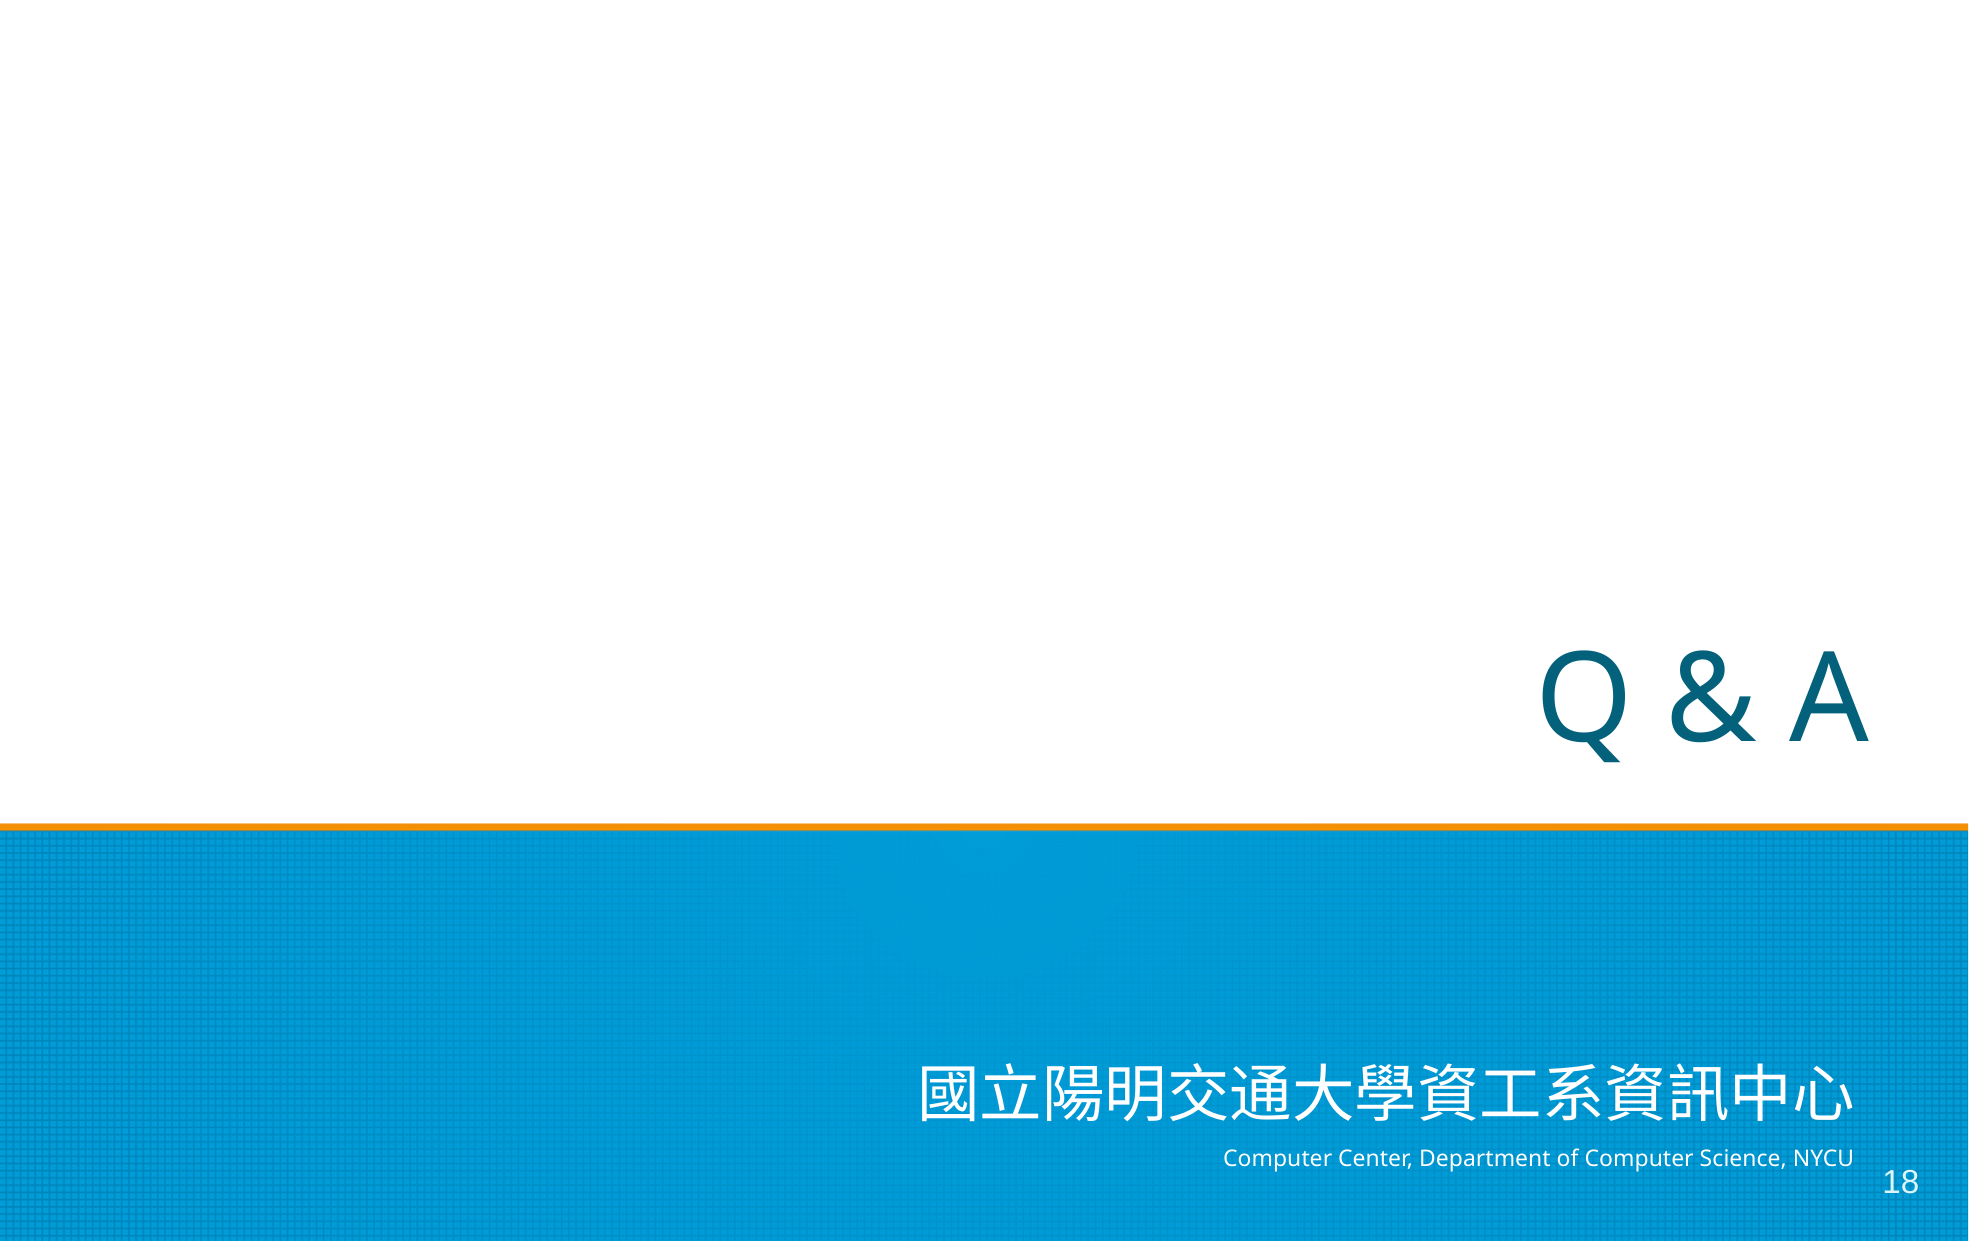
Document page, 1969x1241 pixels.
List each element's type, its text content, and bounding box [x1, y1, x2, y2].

picture [0, 0, 1969, 831]
title Q & A [98, 559, 1870, 767]
slide_number ‹#› [1841, 1145, 1960, 1241]
